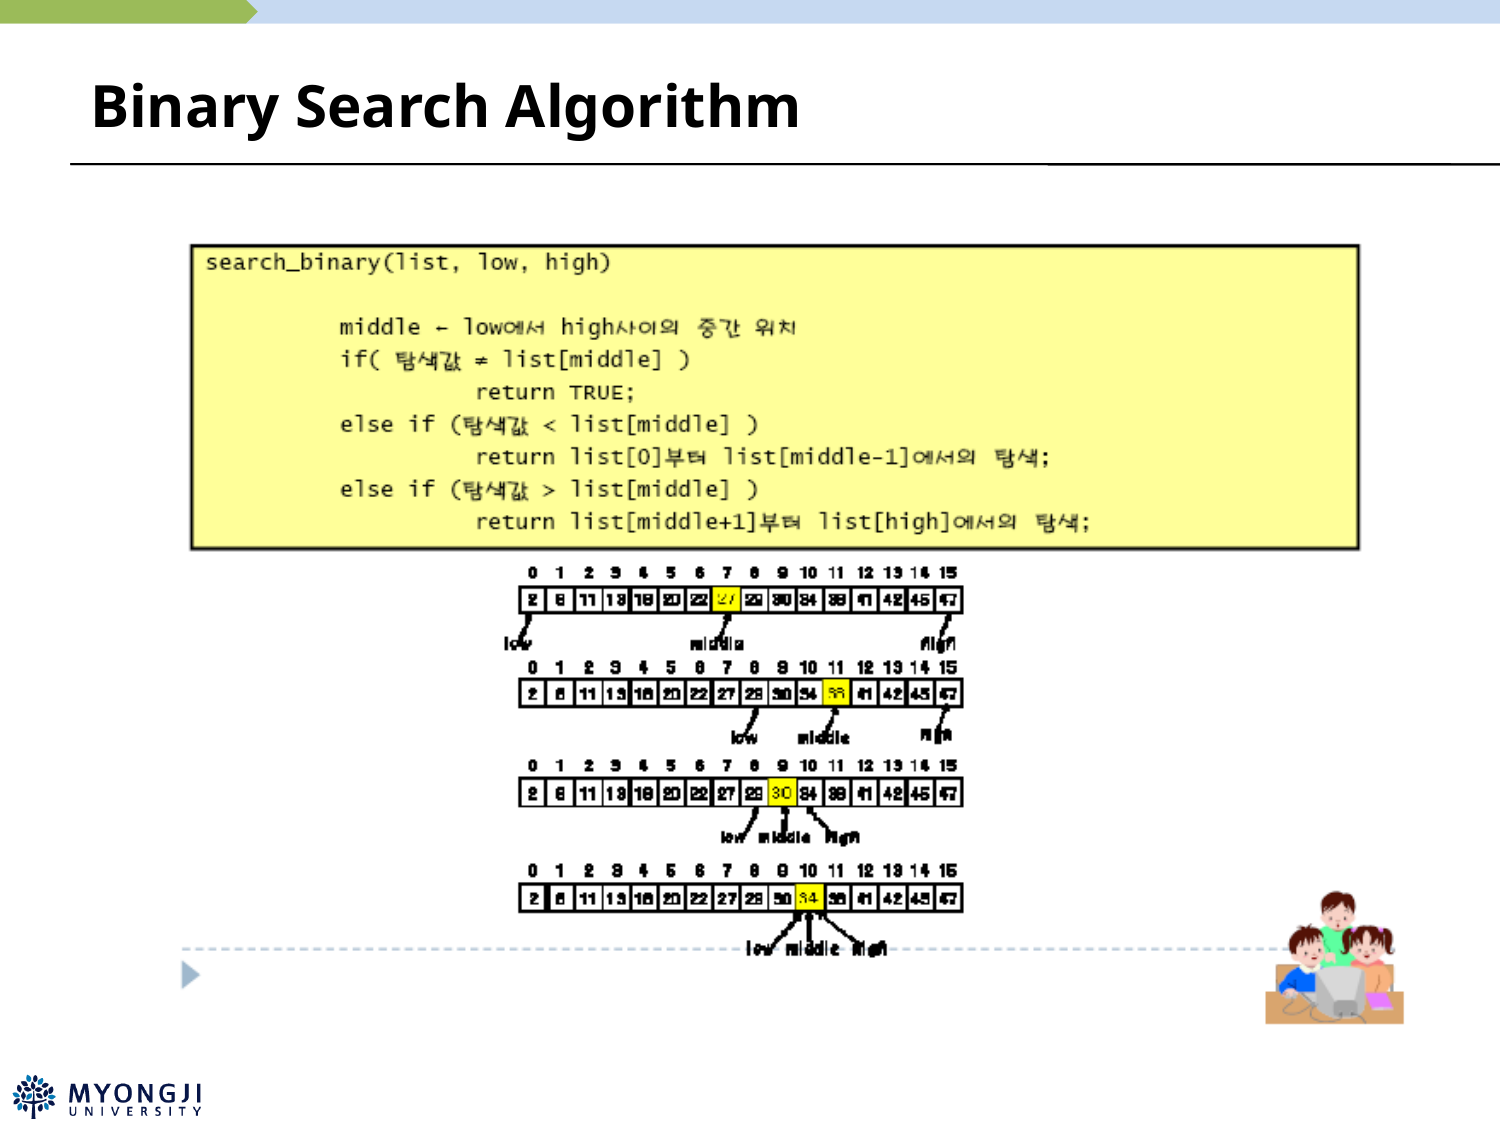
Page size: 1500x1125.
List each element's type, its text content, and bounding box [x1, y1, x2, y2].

picture [0, 1066, 256, 1125]
title Binary Search Algorithm [75, 45, 1477, 164]
picture [162, 212, 1428, 1038]
